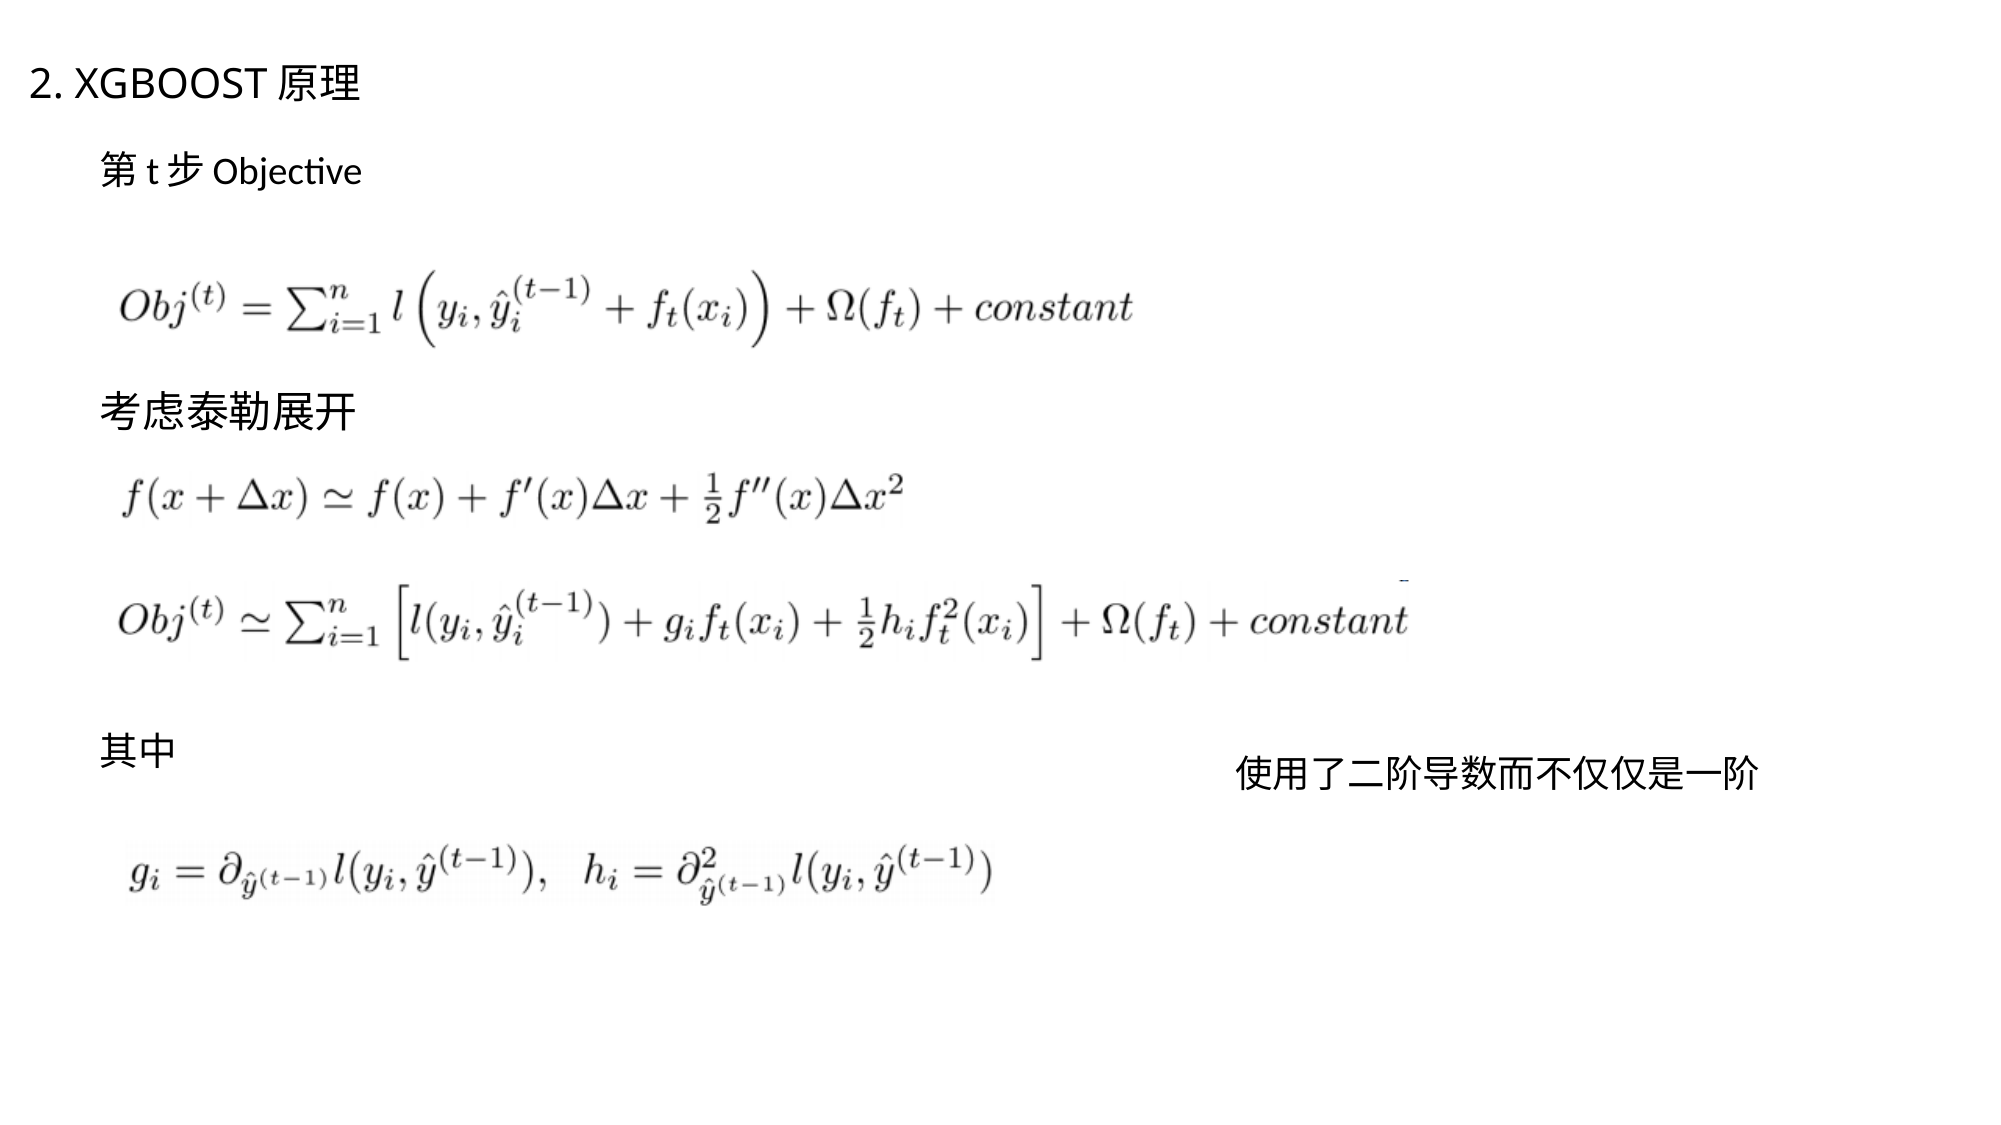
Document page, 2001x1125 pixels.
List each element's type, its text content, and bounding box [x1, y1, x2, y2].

text_box 使用了二阶导数而不仅仅是一阶 [1220, 742, 1817, 803]
text_box 其中 [84, 724, 195, 804]
picture [109, 450, 920, 536]
picture [84, 580, 1415, 690]
picture [109, 264, 1153, 357]
title 2. XGBOOST原理 [13, 12, 779, 115]
text_box 第t步Objective [84, 143, 382, 237]
text_box 考虑泰勒展开 [84, 382, 382, 479]
picture [120, 836, 1009, 925]
